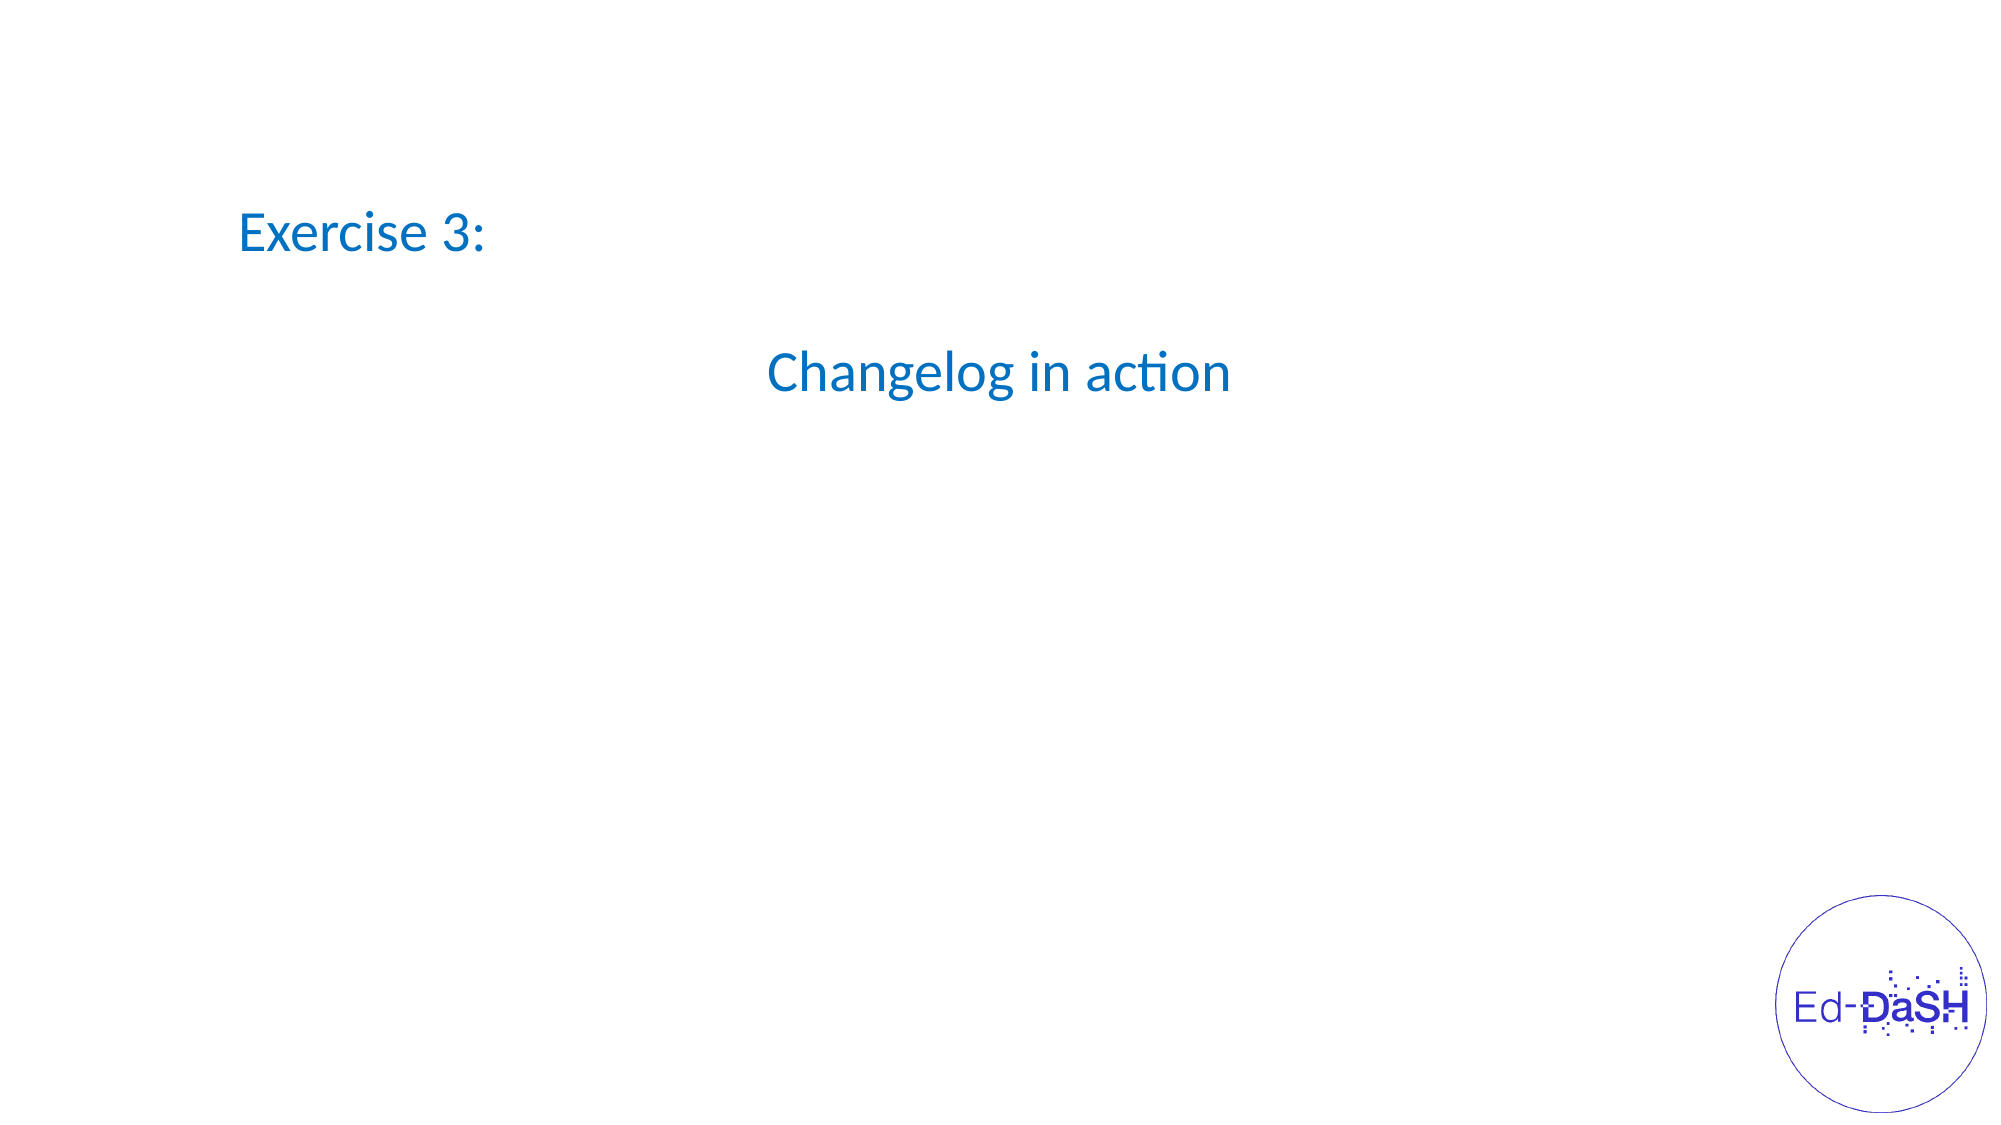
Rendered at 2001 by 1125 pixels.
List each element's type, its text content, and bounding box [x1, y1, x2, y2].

picture [1774, 895, 1987, 1113]
text_box Exercise 3: Changelog in action [223, 185, 1777, 410]
